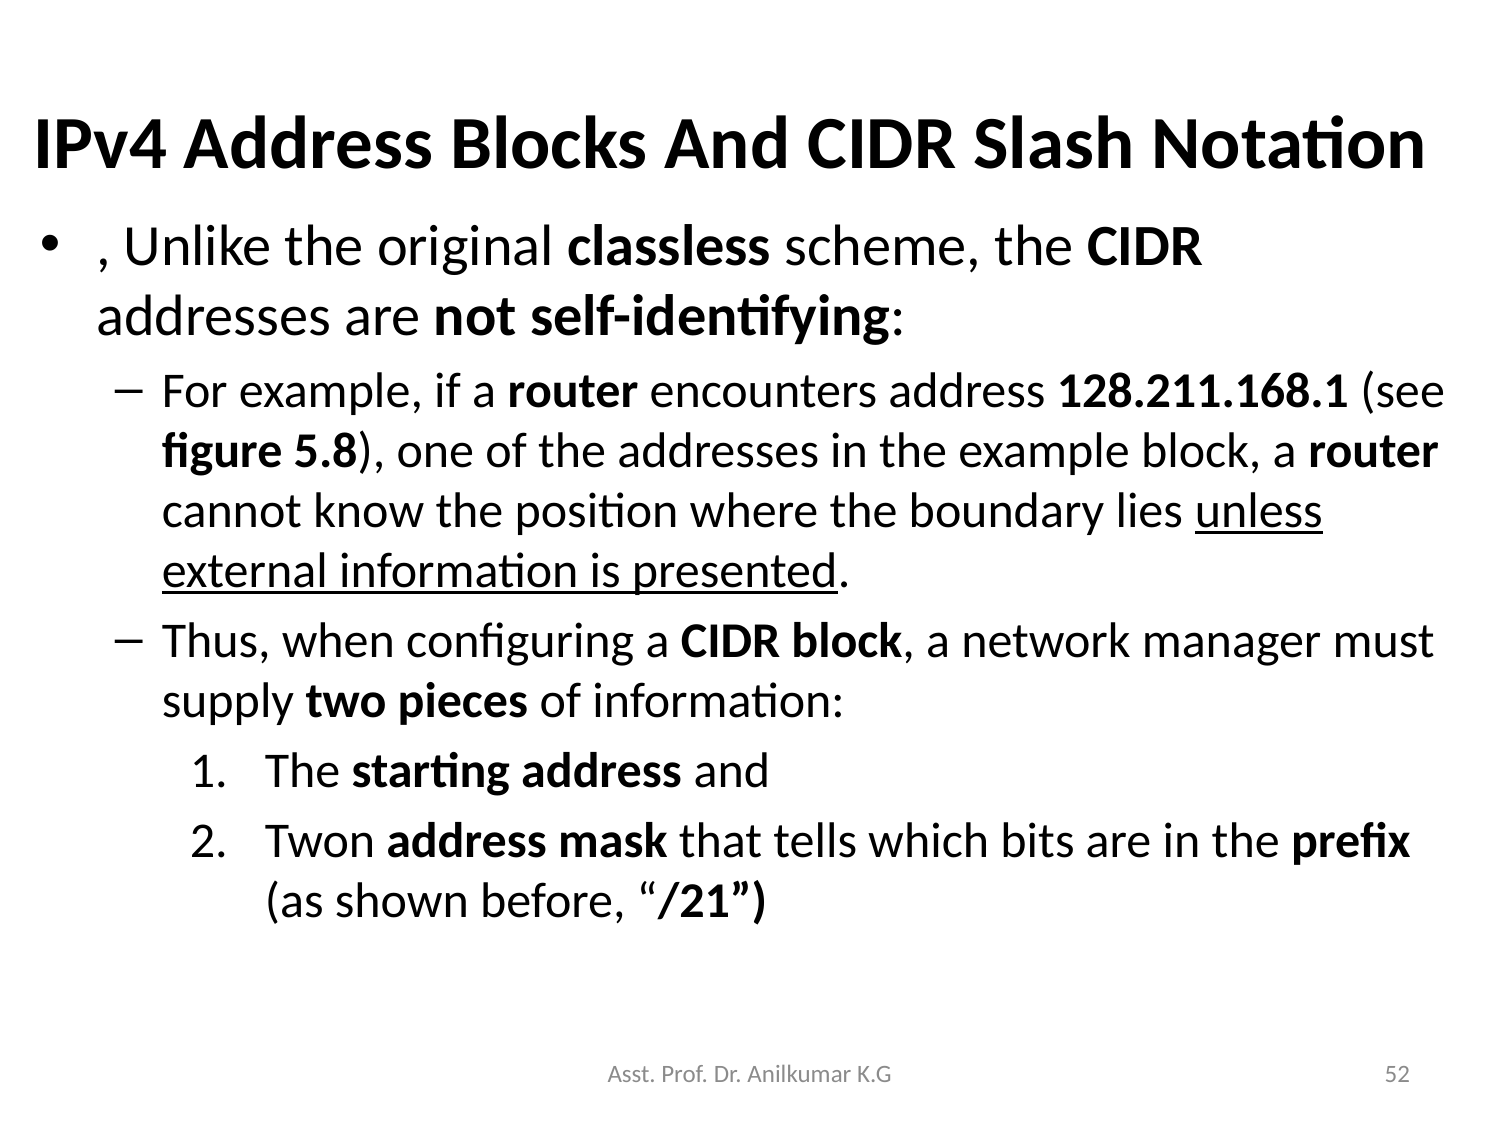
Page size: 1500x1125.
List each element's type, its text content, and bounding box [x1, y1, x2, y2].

title IPv4 Address Blocks And CIDR Slash Notation [0, 45, 1463, 233]
footer Asst. Prof. Dr. Anilkumar K.G [512, 1042, 988, 1103]
list , Unlike the original classless scheme, the CIDR addresses are not self-identifying: For example, if a router encounters address 128.211.168.1 (see figure 5.8), one of the addresses in the example block, a router cannot know the position where the boundary lies unless external information is presented. Thus, when configuring a CIDR block, a network manager must supply two pieces of information: The starting address and Twon address mask that tells which bits are in the prefix (as shown before, “/21”) [24, 200, 1463, 1005]
slide_number 52 [1074, 1042, 1425, 1103]
